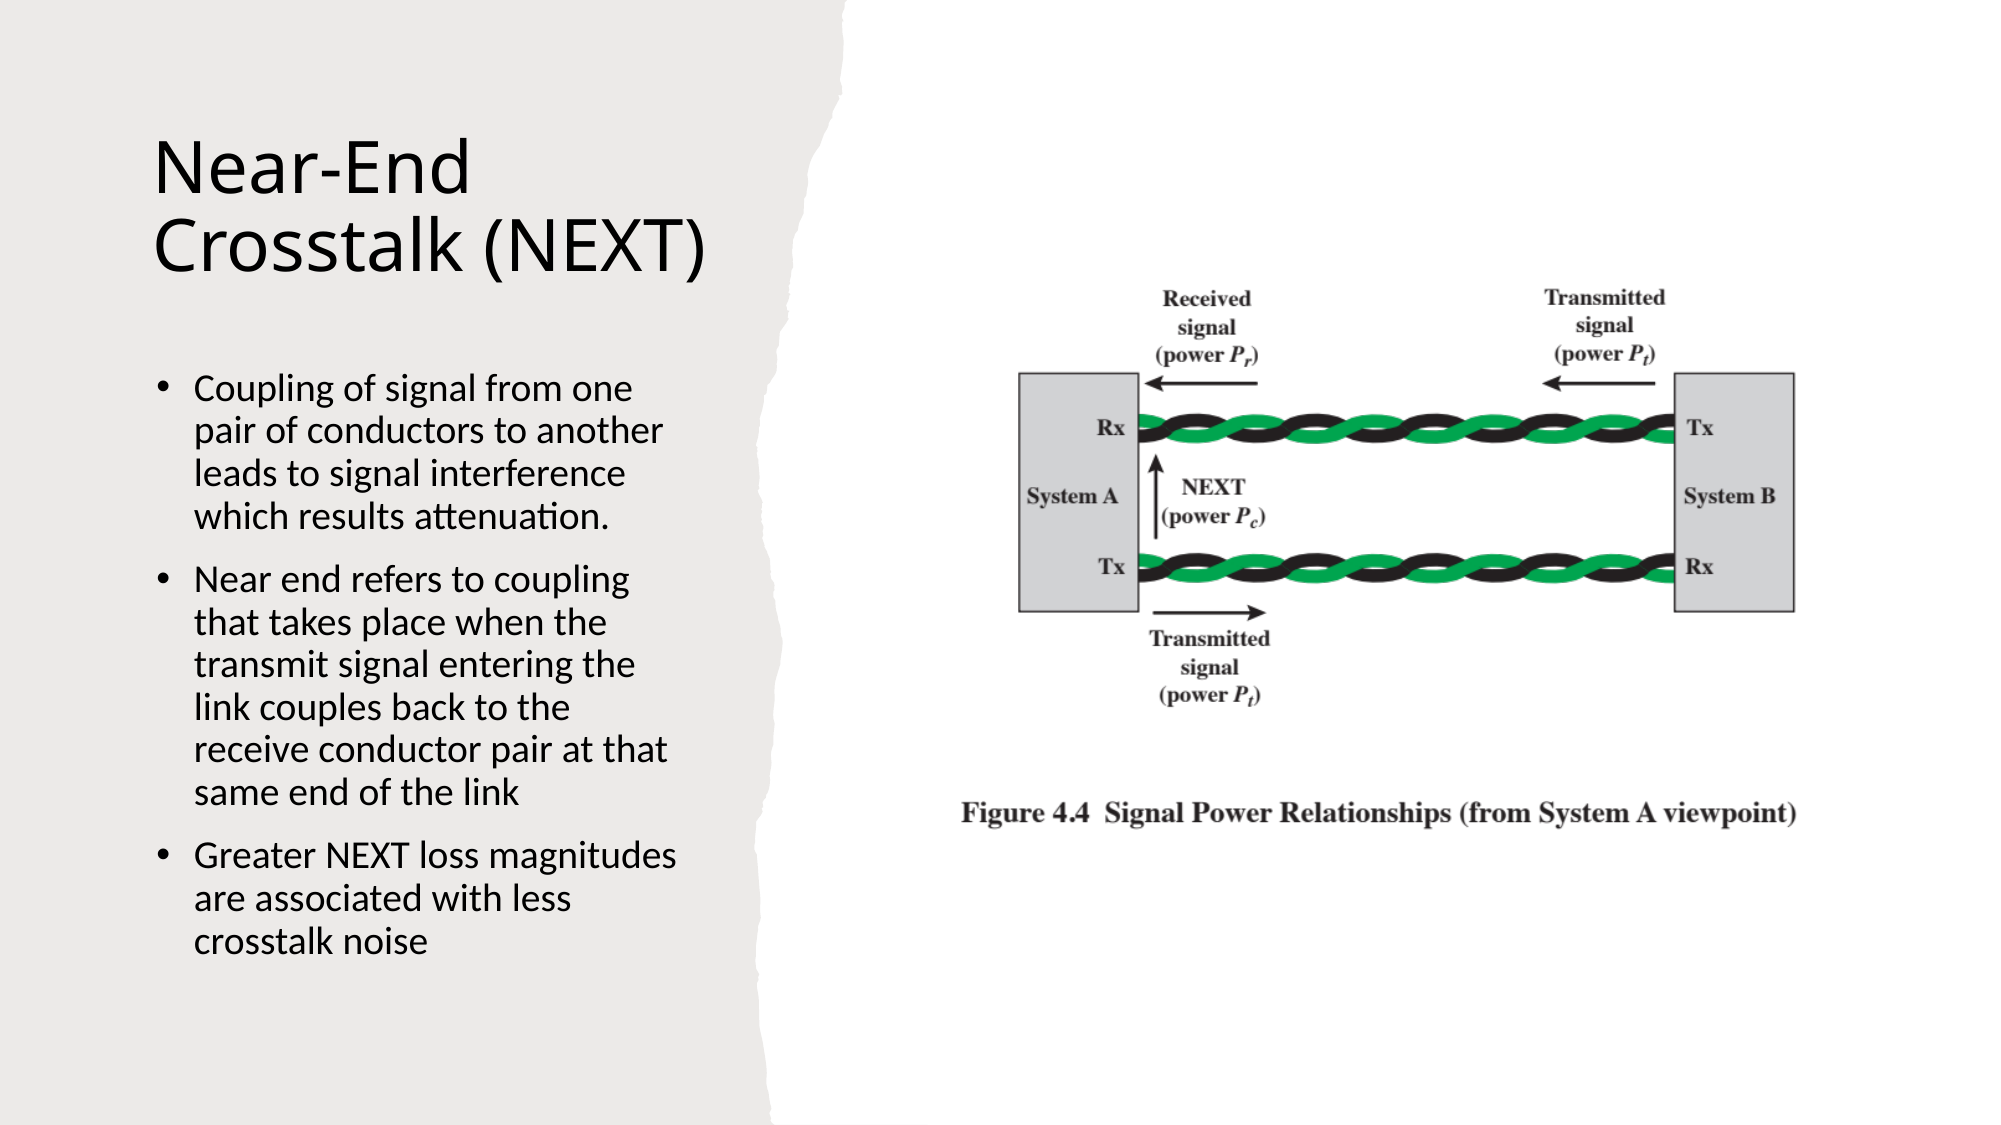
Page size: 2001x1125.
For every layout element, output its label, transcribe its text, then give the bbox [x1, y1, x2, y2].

list Coupling of signal from one pair of conductors to another leads to signal interference which results attenuation. Near end refers to coupling that takes place when the transmit signal entering the link couples back to the receive conductor pair at that same end of the link Greater NEXT loss magnitudes are associated with less crosstalk noise [141, 359, 704, 1002]
title Near-End Crosstalk (NEXT) [137, 99, 751, 319]
text_box [756, 0, 2000, 1125]
text_box [0, 0, 929, 1125]
picture [893, 243, 1903, 886]
